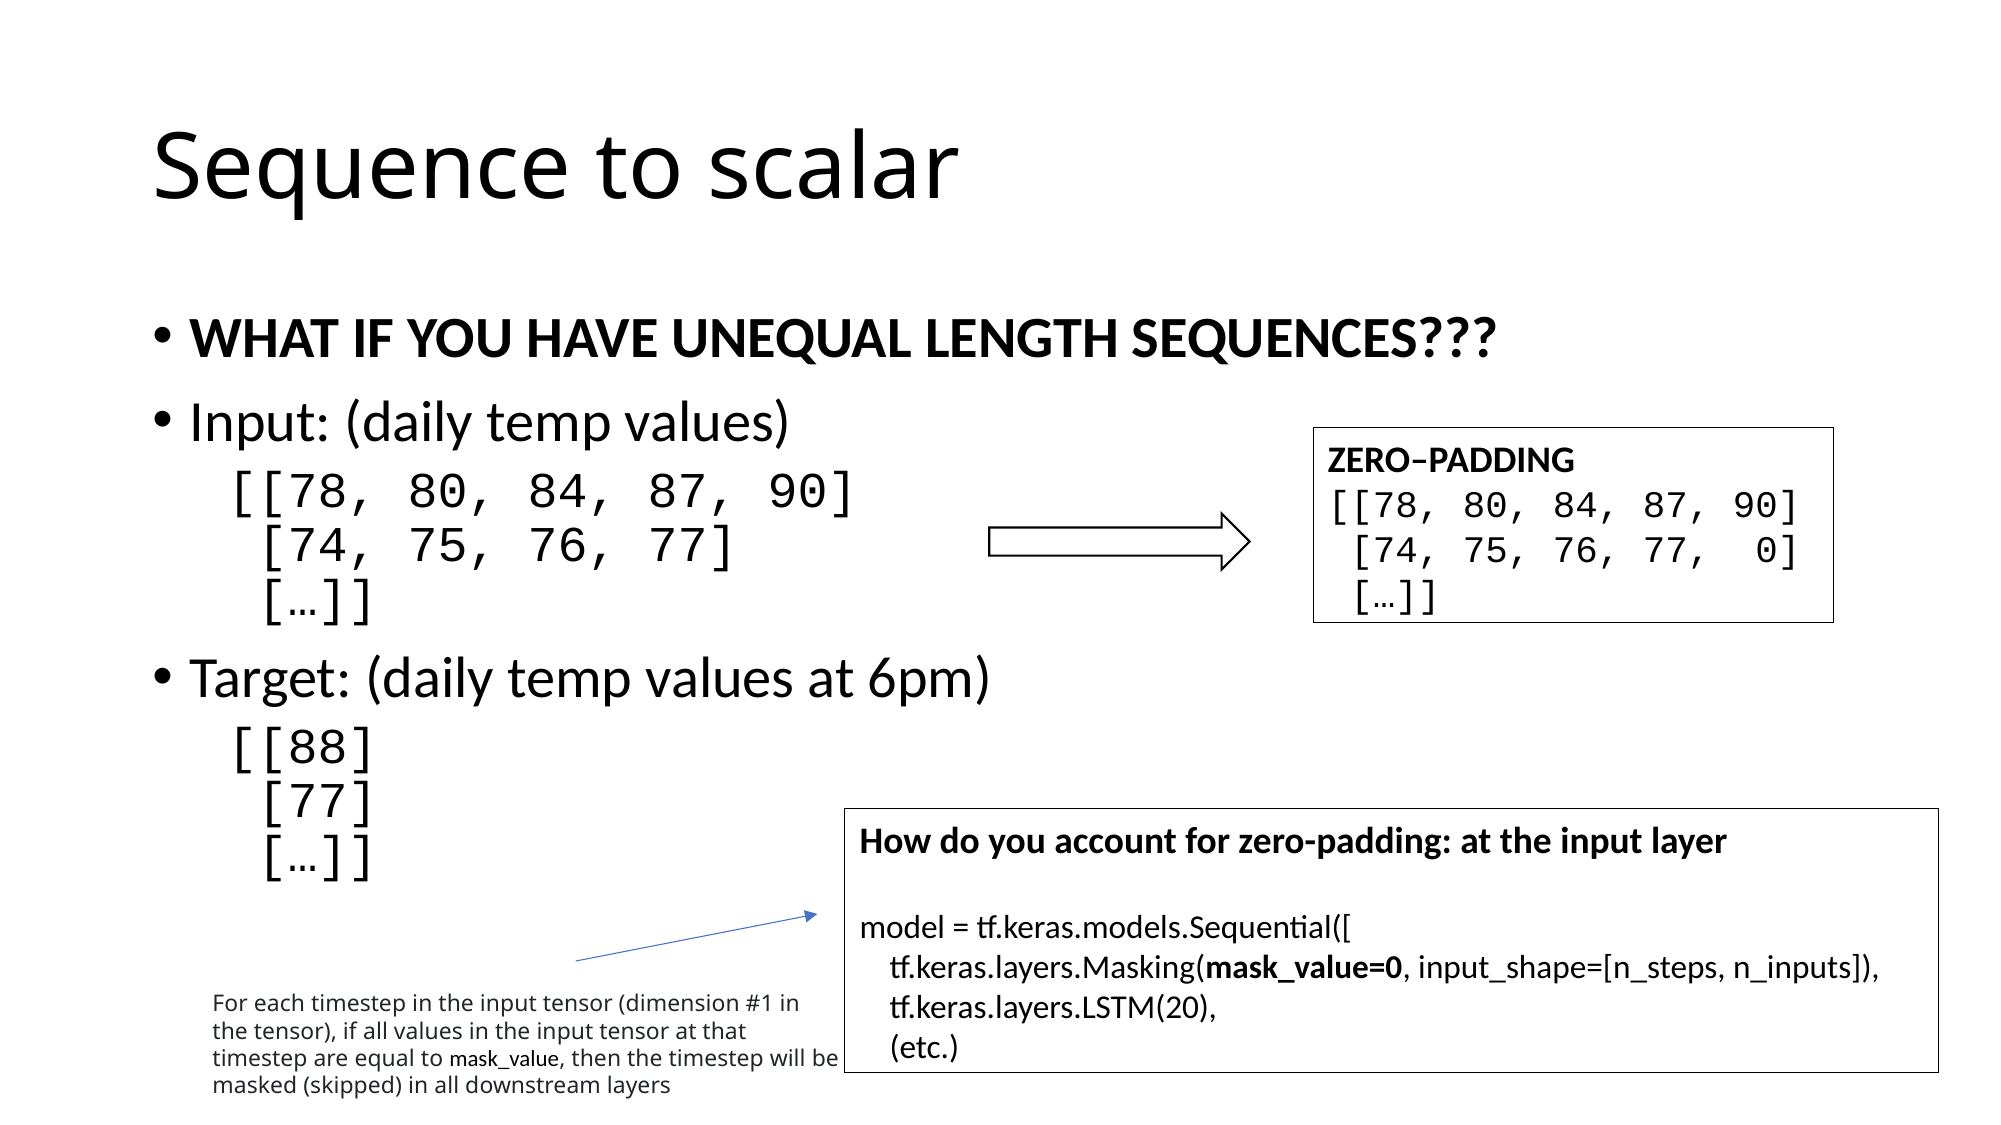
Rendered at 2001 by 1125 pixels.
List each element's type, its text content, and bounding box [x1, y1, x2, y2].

text_box ZERO–PADDING [[78, 80, 84, 87, 90] [74, 75, 76, 77, 0] […]] [1313, 427, 1834, 623]
list WHAT IF YOU HAVE UNEQUAL LENGTH SEQUENCES??? Input: (daily temp values) [[78, 80, 84, 87, 90] [74, 75, 76, 77] […]] Target: (daily temp values at 6pm) [[88] [77] […]] [137, 299, 1863, 1014]
text_box [988, 510, 1252, 573]
text_box How do you account for zero-padding: at the input layer model = tf.keras.models.Sequential([ tf.keras.layers.Masking(mask_value=0, input_shape=[n_steps, n_inputs]), tf.keras.layers.LSTM(20), (etc.) [844, 808, 1939, 1073]
text_box For each timestep in the input tensor (dimension #1 in the tensor), if all values in the input tensor at that timestep are equal to mask_value, then the timestep will be masked (skipped) in all downstream layers [197, 981, 856, 1106]
title Sequence to scalar [137, 59, 1863, 278]
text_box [575, 913, 818, 961]
